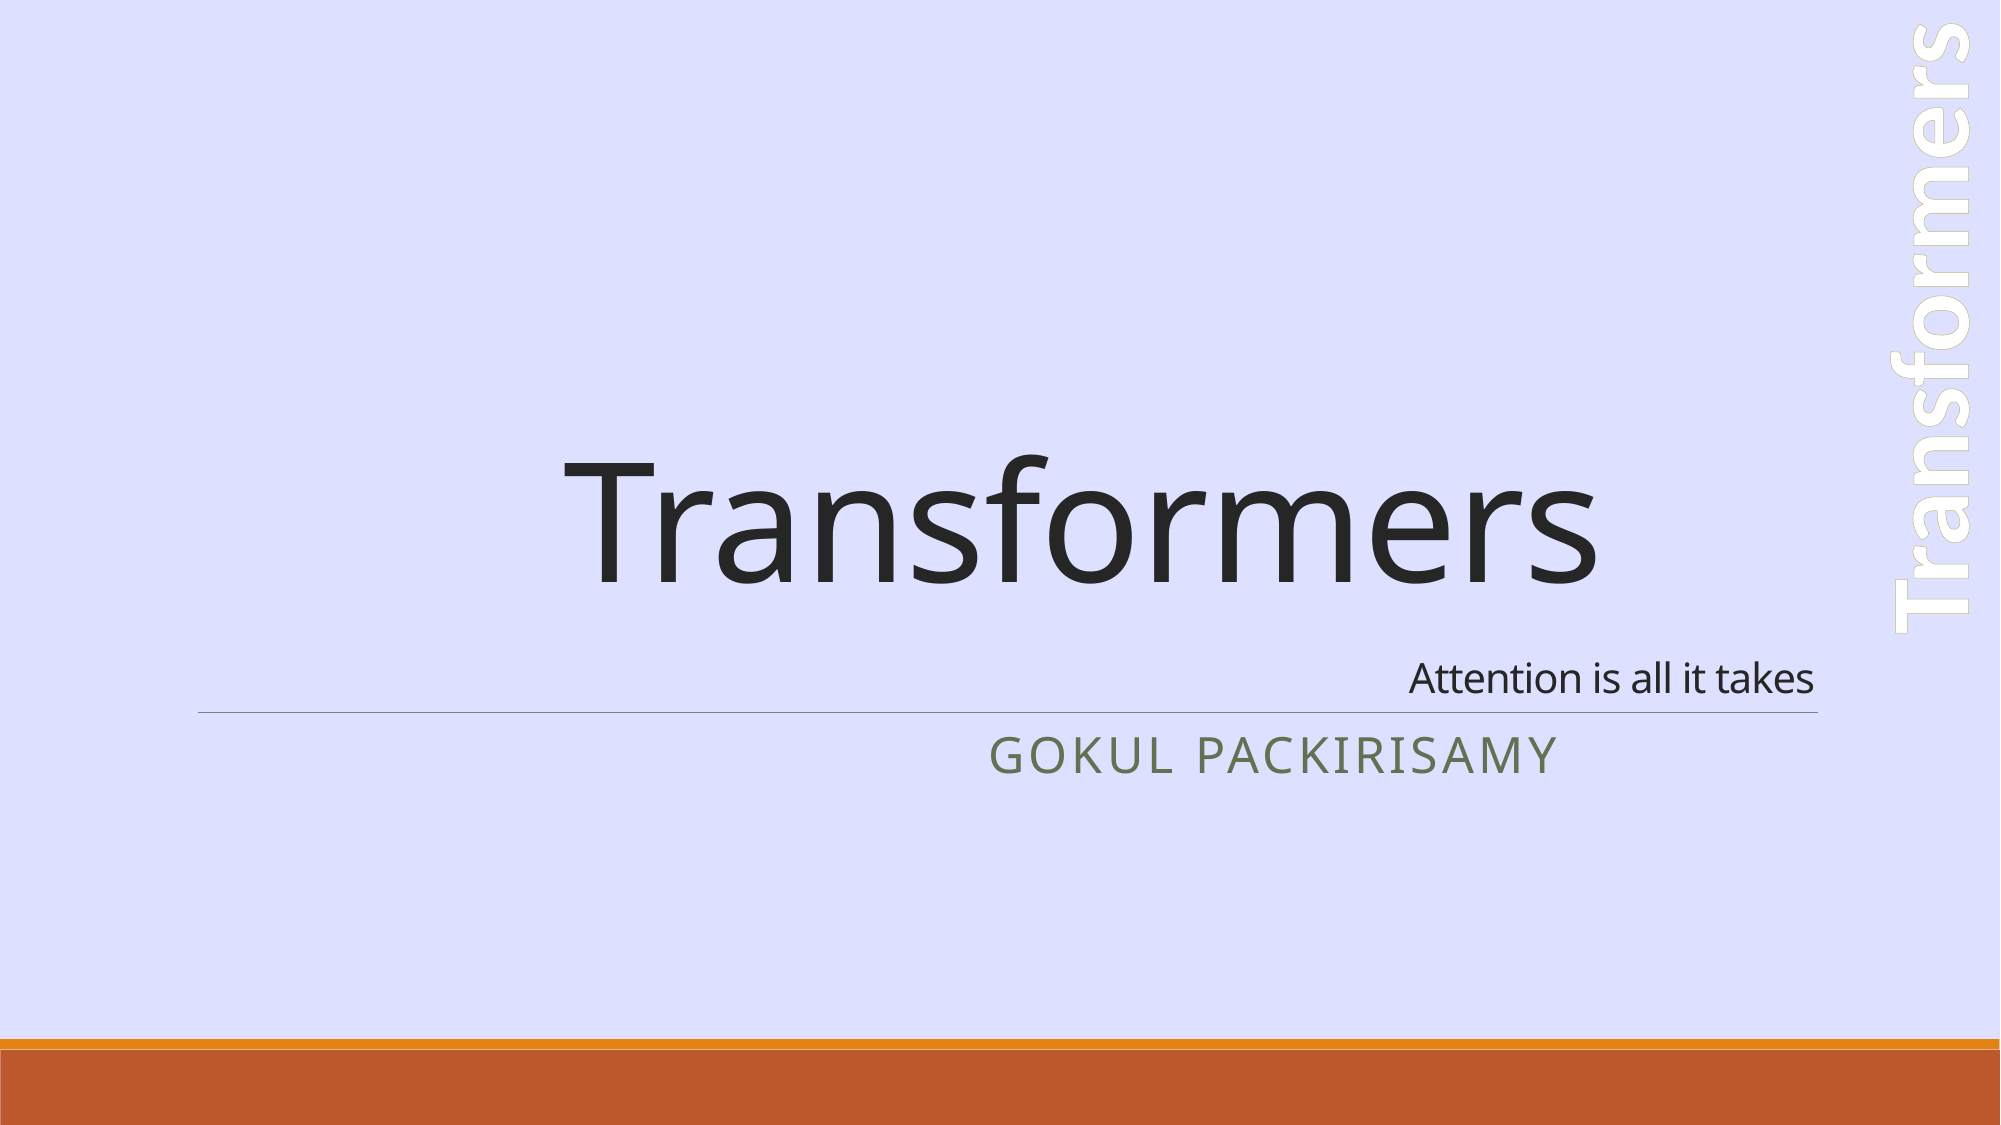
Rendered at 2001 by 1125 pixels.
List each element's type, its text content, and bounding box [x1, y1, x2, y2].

title Transformers Attention is all it takes [180, 124, 1830, 710]
text_box Transformers [1848, 0, 1999, 852]
subtitle Gokul Packirisamy [973, 722, 1653, 823]
